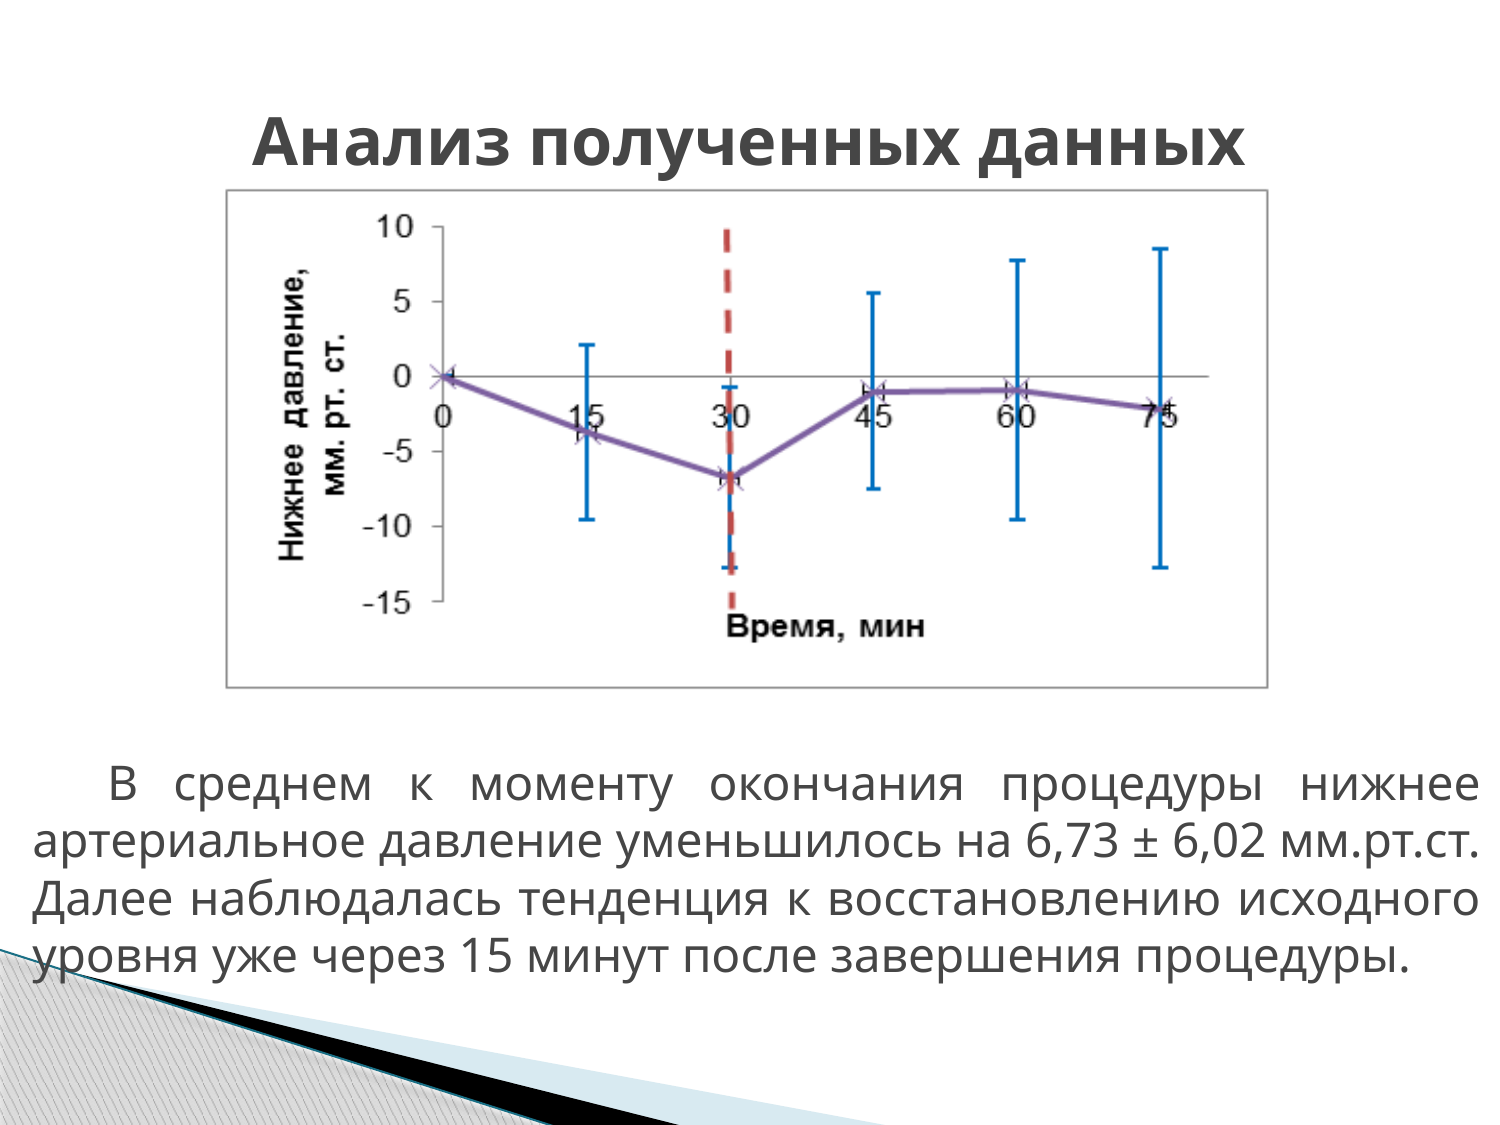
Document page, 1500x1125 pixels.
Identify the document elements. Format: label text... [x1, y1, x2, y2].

picture [220, 184, 1273, 693]
title Анализ полученных данных [75, 45, 1425, 233]
list В среднем к моменту окончания процедуры нижнее артериальное давление уменьшилось на 6,73 ± 6,02 мм.рт.ст. Далее наблюдалась тенденция к восстановлению исходного уровня уже через 15 минут после завершения процедуры. [0, 745, 1497, 1003]
